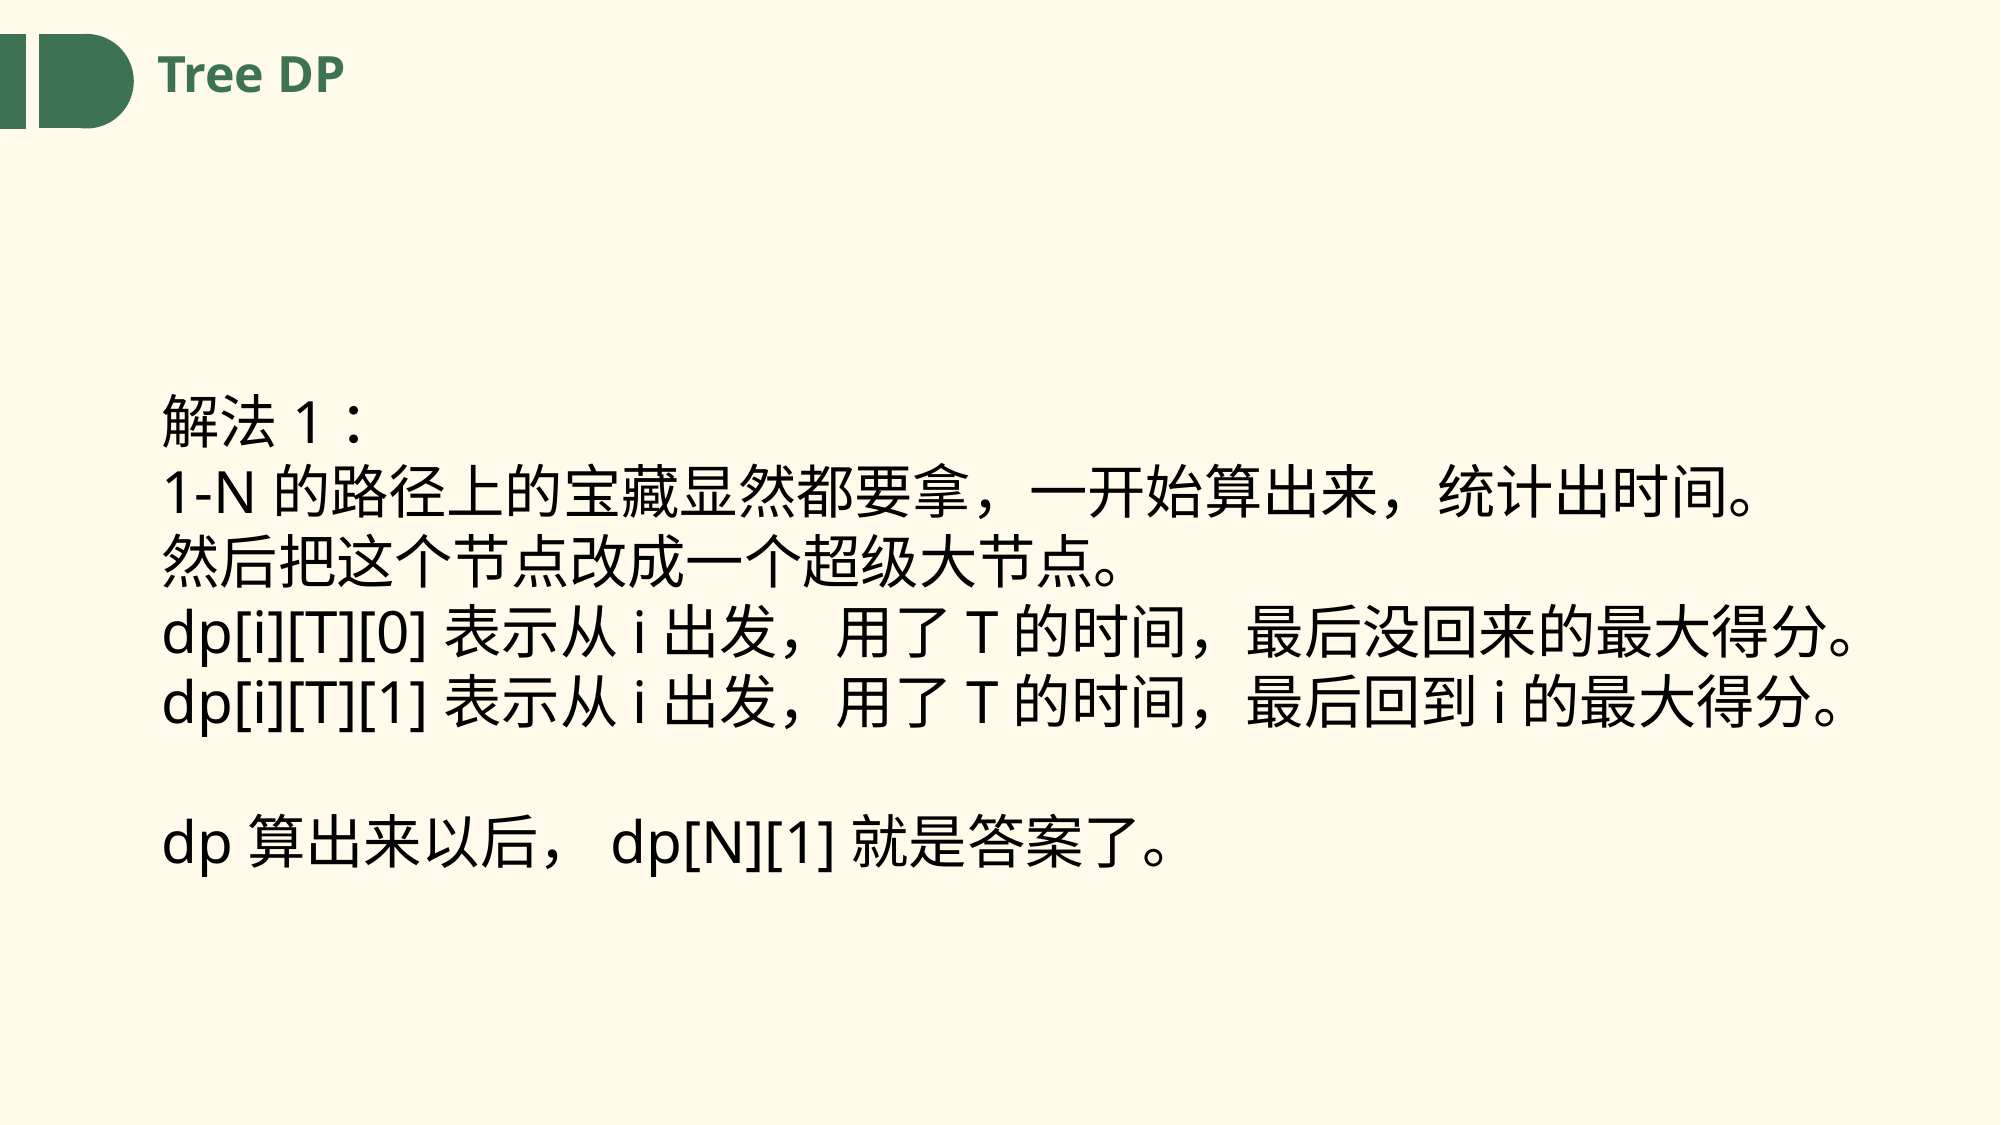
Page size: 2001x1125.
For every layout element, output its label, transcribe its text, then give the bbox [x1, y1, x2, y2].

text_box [40, 34, 133, 128]
text_box 解法1： 1-N的路径上的宝藏显然都要拿，一开始算出来，统计出时间。然后把这个节点改成一个超级大节点。 dp[i][T][0]表示从i出发，用了T的时间，最后没回来的最大得分。 dp[i][T][1]表示从i出发，用了T的时间，最后回到i的最大得分。 dp算出来以后，dp[N][1]就是答案了。 [146, 378, 1853, 883]
text_box Tree DP [142, 34, 361, 110]
text_box [0, 34, 26, 129]
